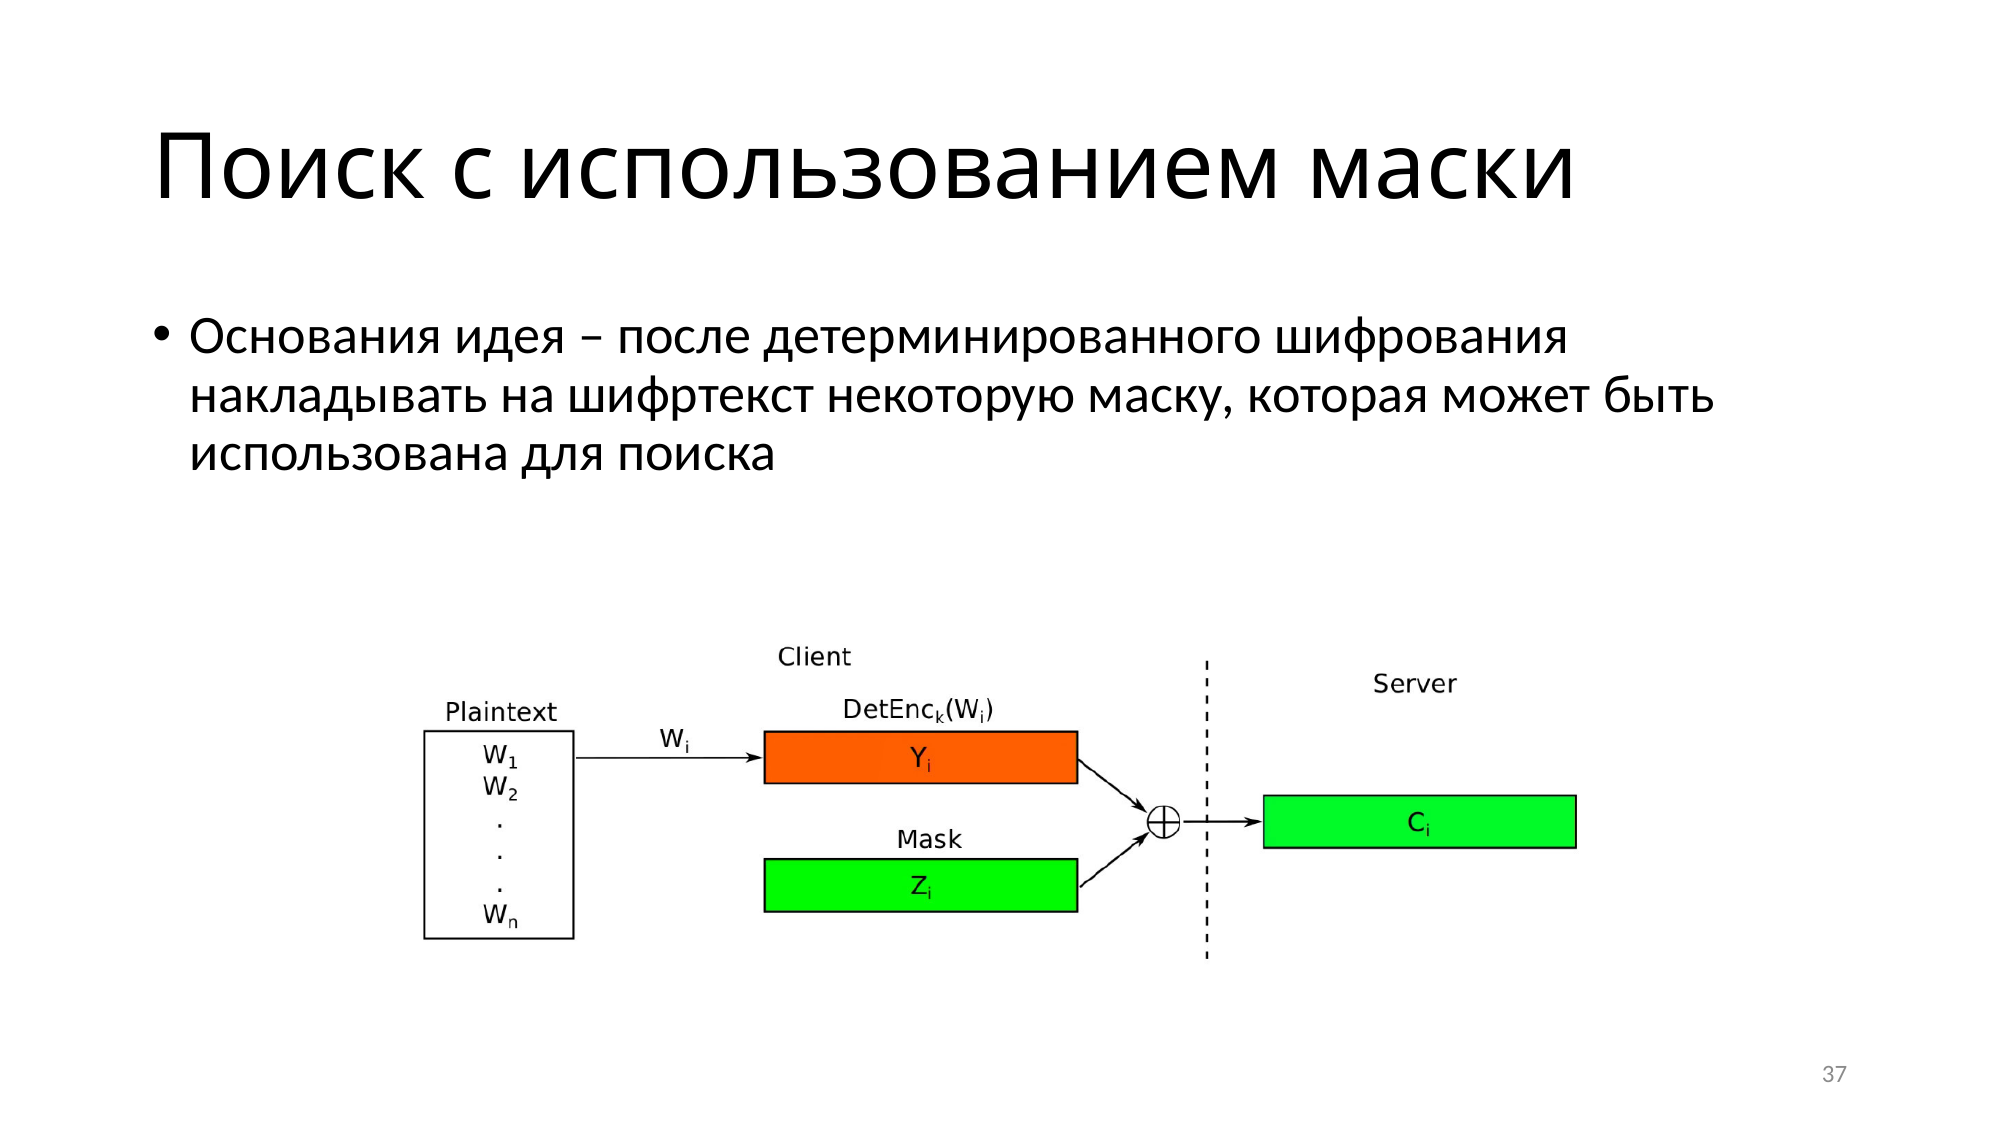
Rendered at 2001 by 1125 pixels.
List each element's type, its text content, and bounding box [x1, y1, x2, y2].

title Поиск с использованием маски [137, 59, 1863, 278]
picture [402, 600, 1598, 1014]
list Основания идея – после детерминированного шифрования накладывать на шифртекст некоторую маску, которая может быть использована для поиска [137, 299, 1863, 1014]
slide_number 37 [1412, 1042, 1863, 1103]
